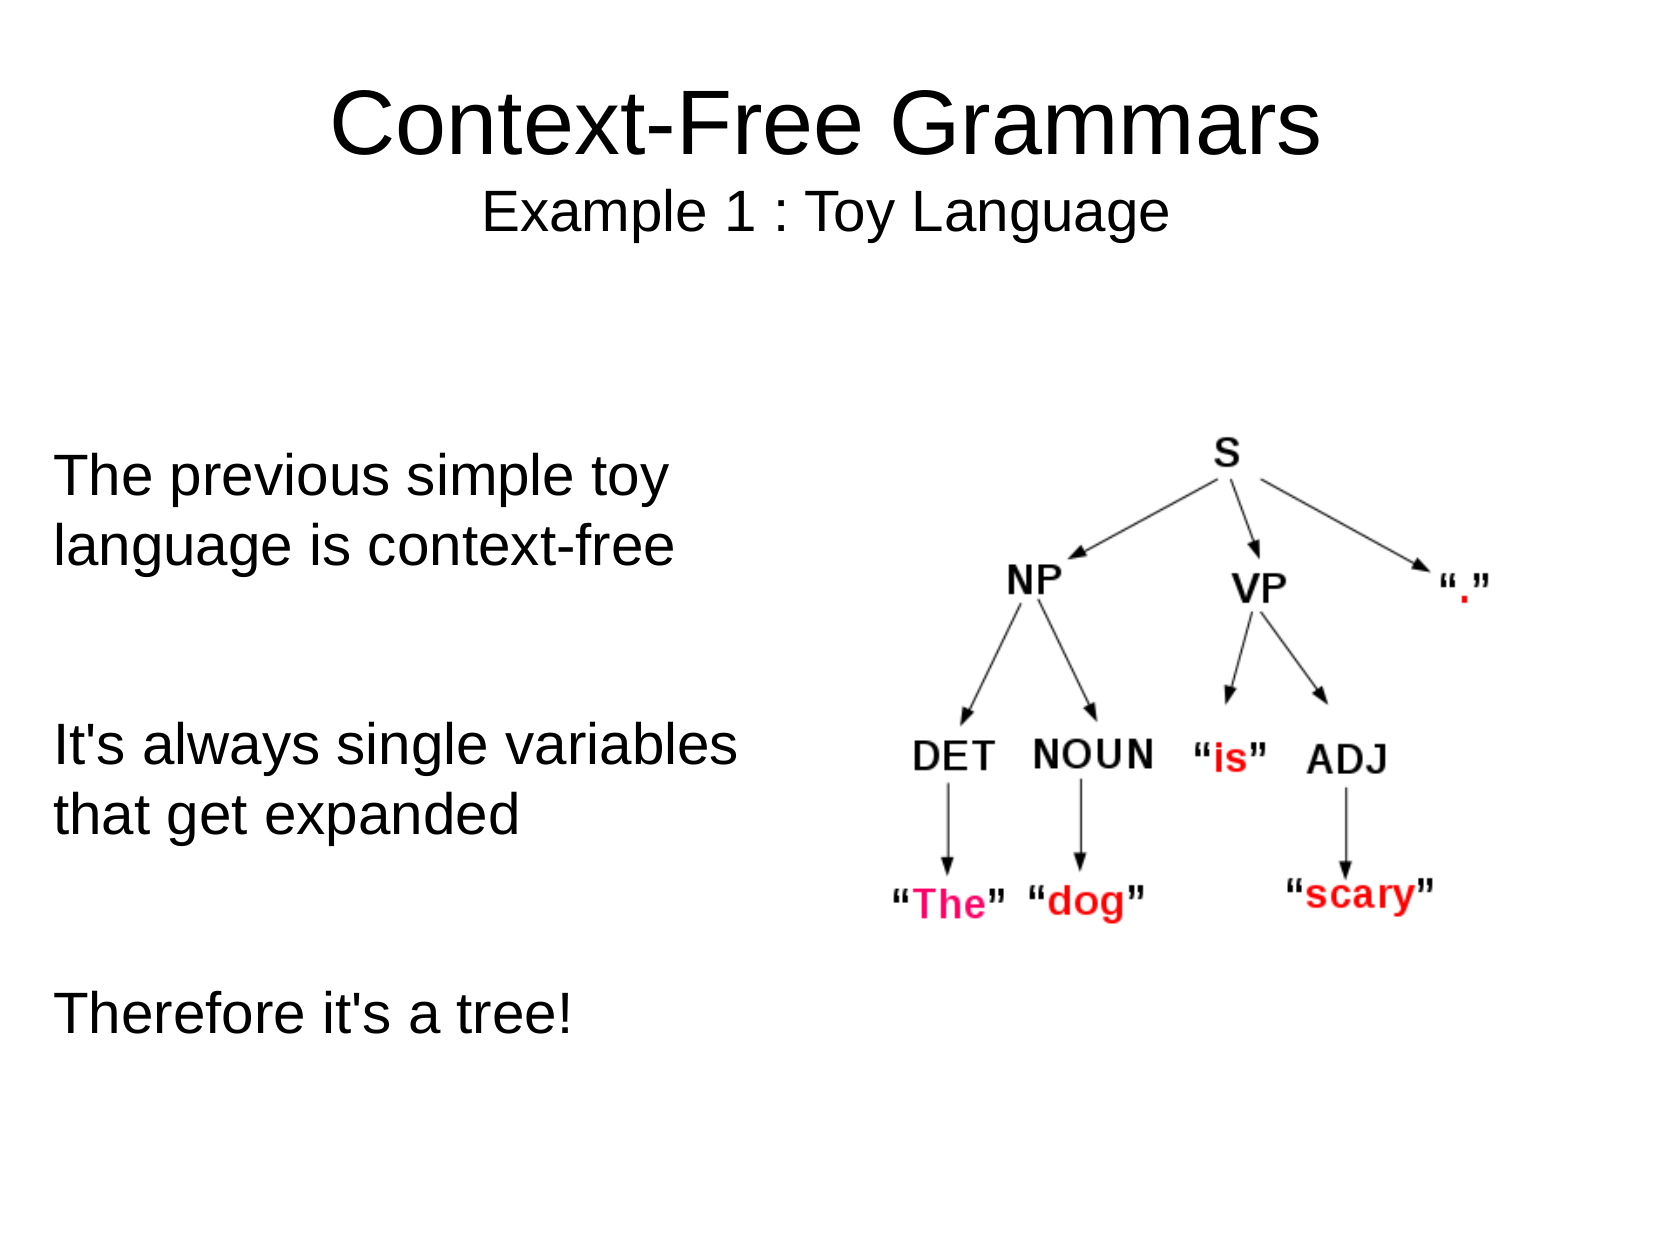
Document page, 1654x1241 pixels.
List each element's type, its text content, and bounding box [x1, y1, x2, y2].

list The previous simple toy language is context-free It's always single variables that get expanded Therefore it's a tree! [53, 437, 780, 1075]
picture [889, 408, 1518, 950]
title Context-Free Grammars Example 1 : Toy Language [82, 49, 1571, 257]
